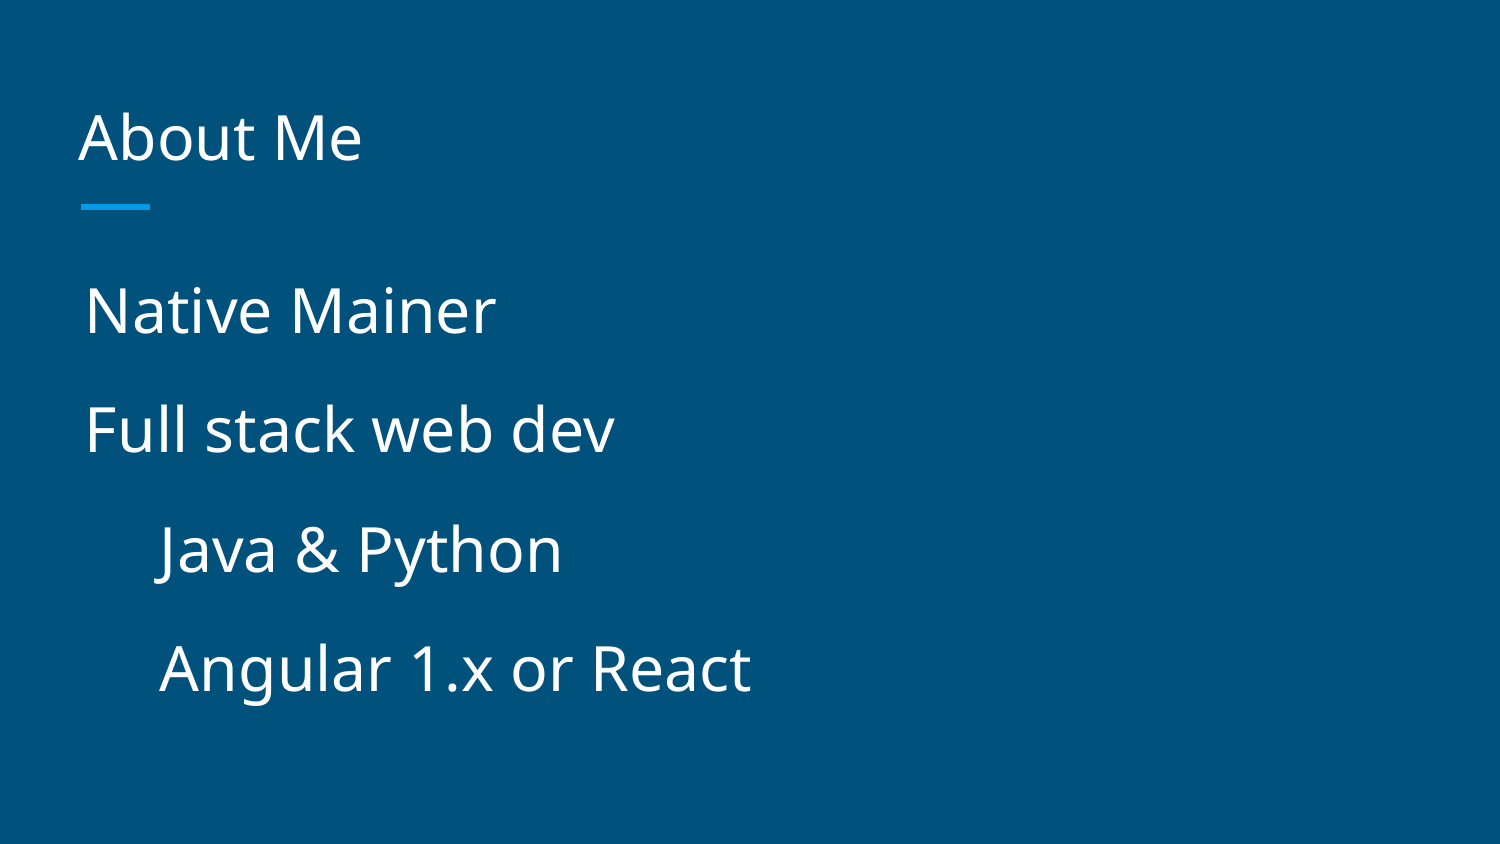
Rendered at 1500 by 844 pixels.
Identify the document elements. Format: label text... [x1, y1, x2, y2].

title About Me [63, 75, 1437, 188]
list Native Mainer Full stack web dev Java & Python Angular 1.x or React [63, 244, 1437, 750]
